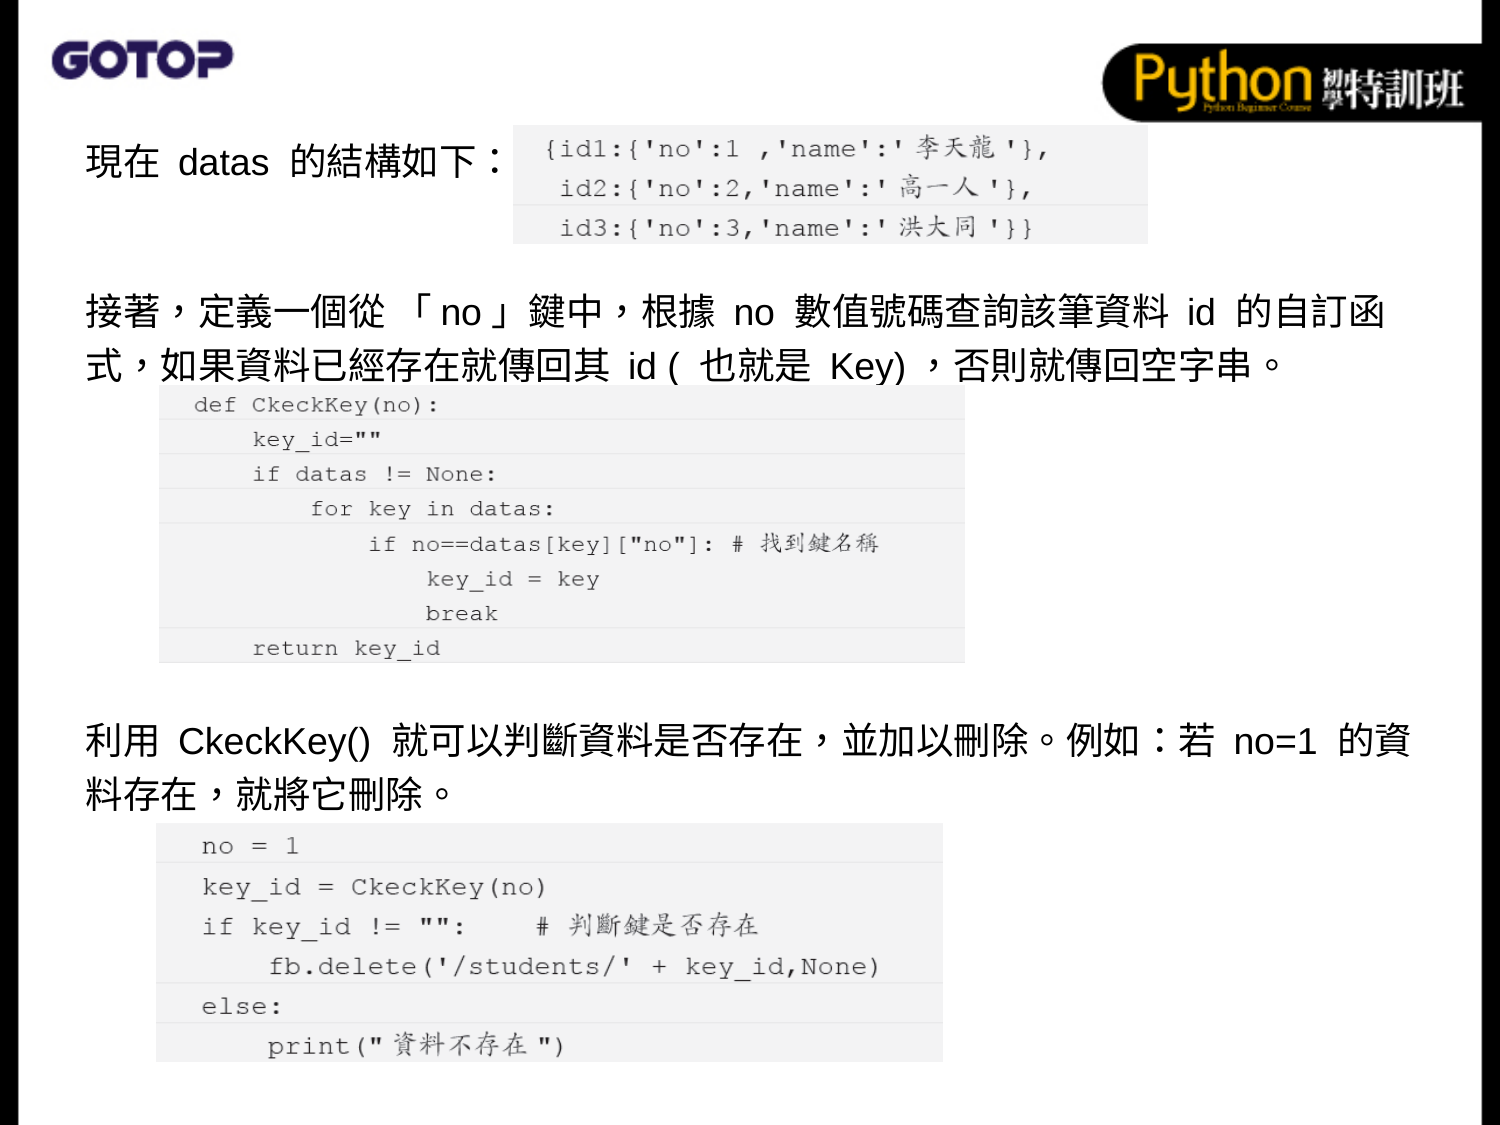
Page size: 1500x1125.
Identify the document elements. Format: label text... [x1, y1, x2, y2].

list 現在 datas 的結構如下： 接著，定義一個從 「no」鍵中，根據 no 數值號碼查詢該筆資料 id 的自訂函式，如果資料已經存在就傳回其 id ( 也就是 Key)，否則就傳回空字串。 利用 CkeckKey() 就可以判斷資料是否存在，並加以刪除。例如：若 no=1 的資料存在，就將它刪除。 [70, 121, 1430, 1067]
picture [0, 0, 1500, 1125]
